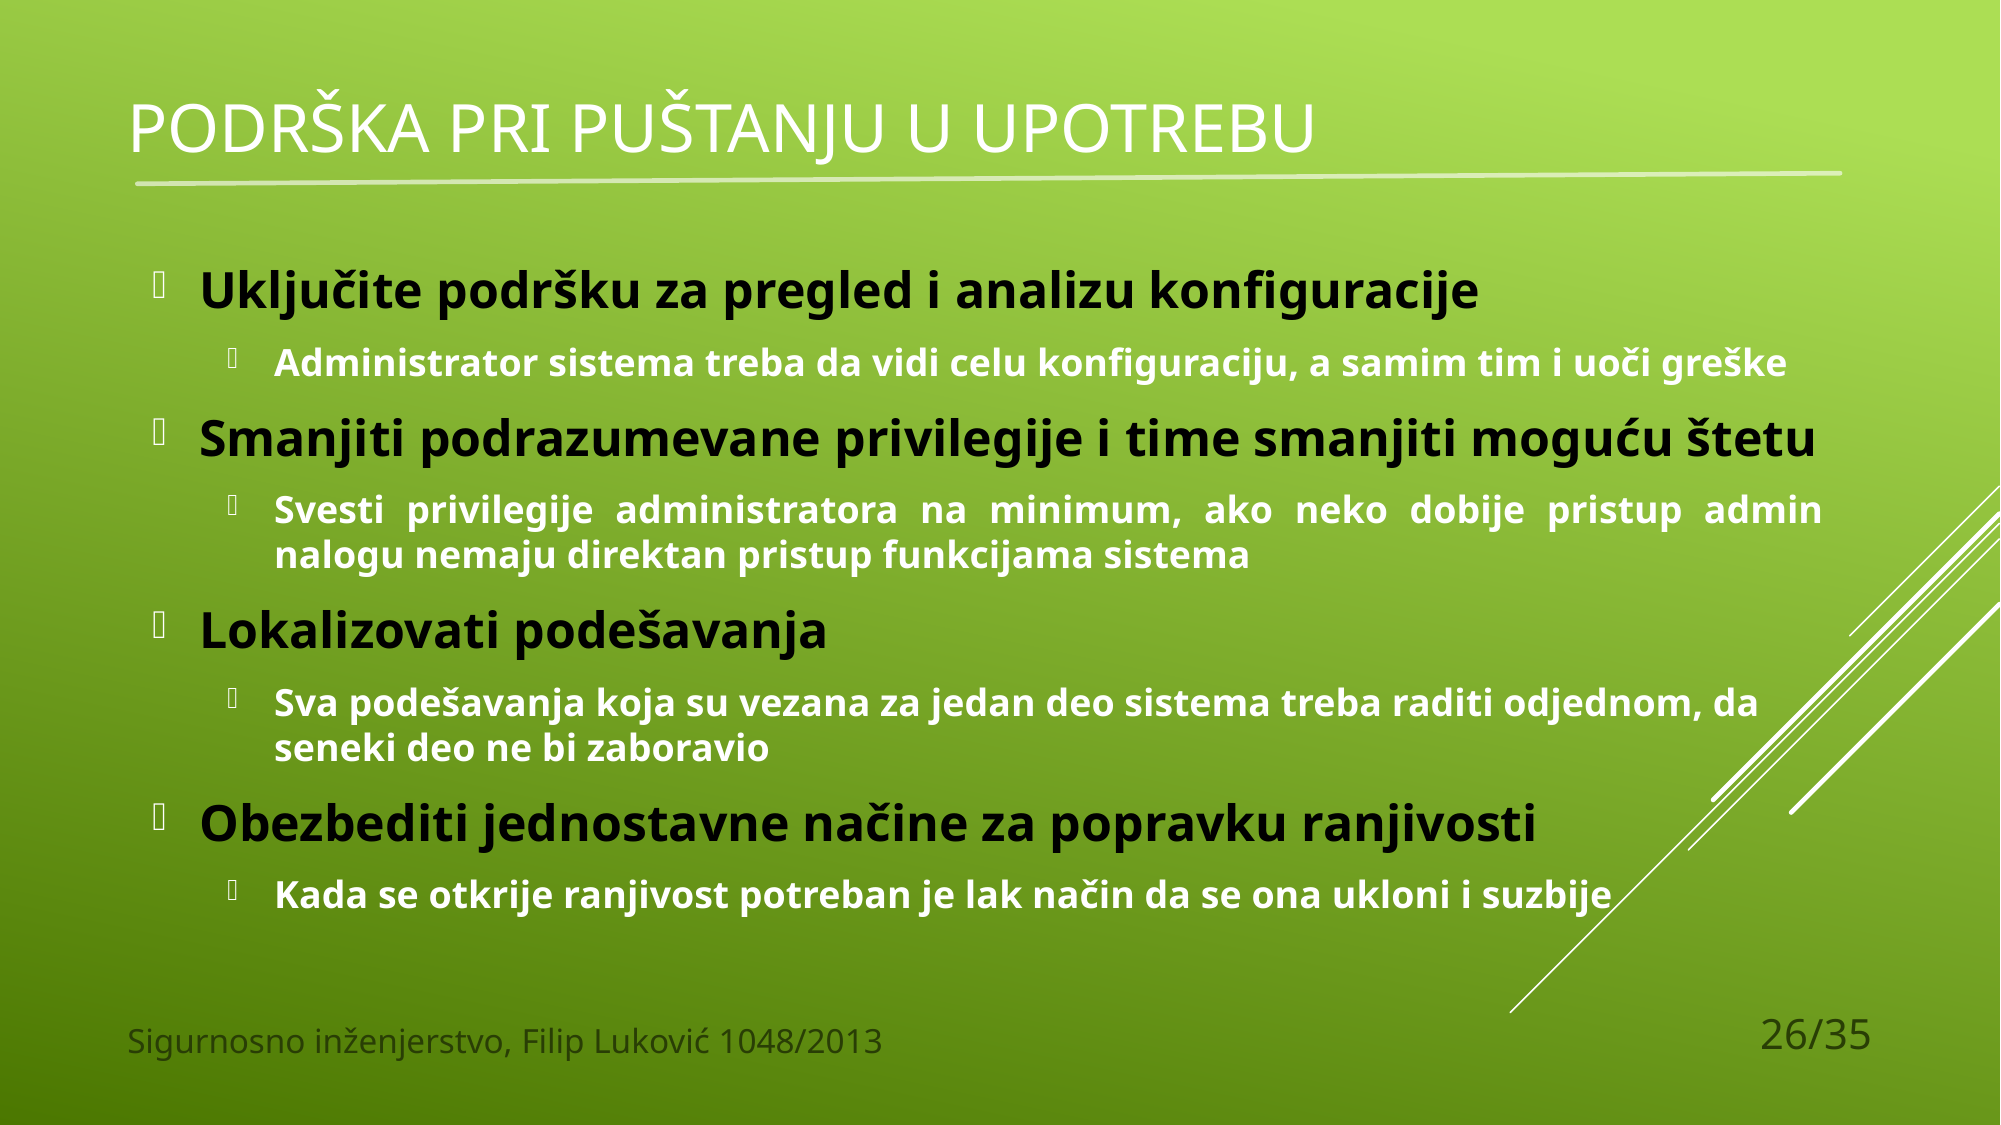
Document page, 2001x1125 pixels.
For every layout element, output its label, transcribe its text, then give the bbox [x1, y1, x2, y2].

footer Sigurnosno inženjerstvo, Filip Luković 1048/2013 [112, 1012, 1350, 1073]
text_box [136, 173, 1841, 185]
title Podrška pri puštanju u upotrebu [112, 2, 1841, 250]
slide_number 26 [1699, 1012, 1888, 1073]
list Uključite podršku za pregled i analizu konfiguracije Administrator sistema treba da vidi celu konfiguraciju, a samim tim i uoči greške Smanjiti podrazumevane privilegije i time smanjiti moguću štetu Svesti privilegije administratora na minimum, ako neko dobije pristup admin nalogu nemaju direktan pristup funkcijama sistema Lokalizovati podešavanja Sva podešavanja koja su vezana za jedan deo sistema treba raditi odjednom, da seneki deo ne bi zaboravio Obezbediti jednostavne načine za popravku ranjivosti Kada se otkrije ranjivost potreban je lak način da se ona ukloni i suzbije [137, 249, 1841, 1013]
